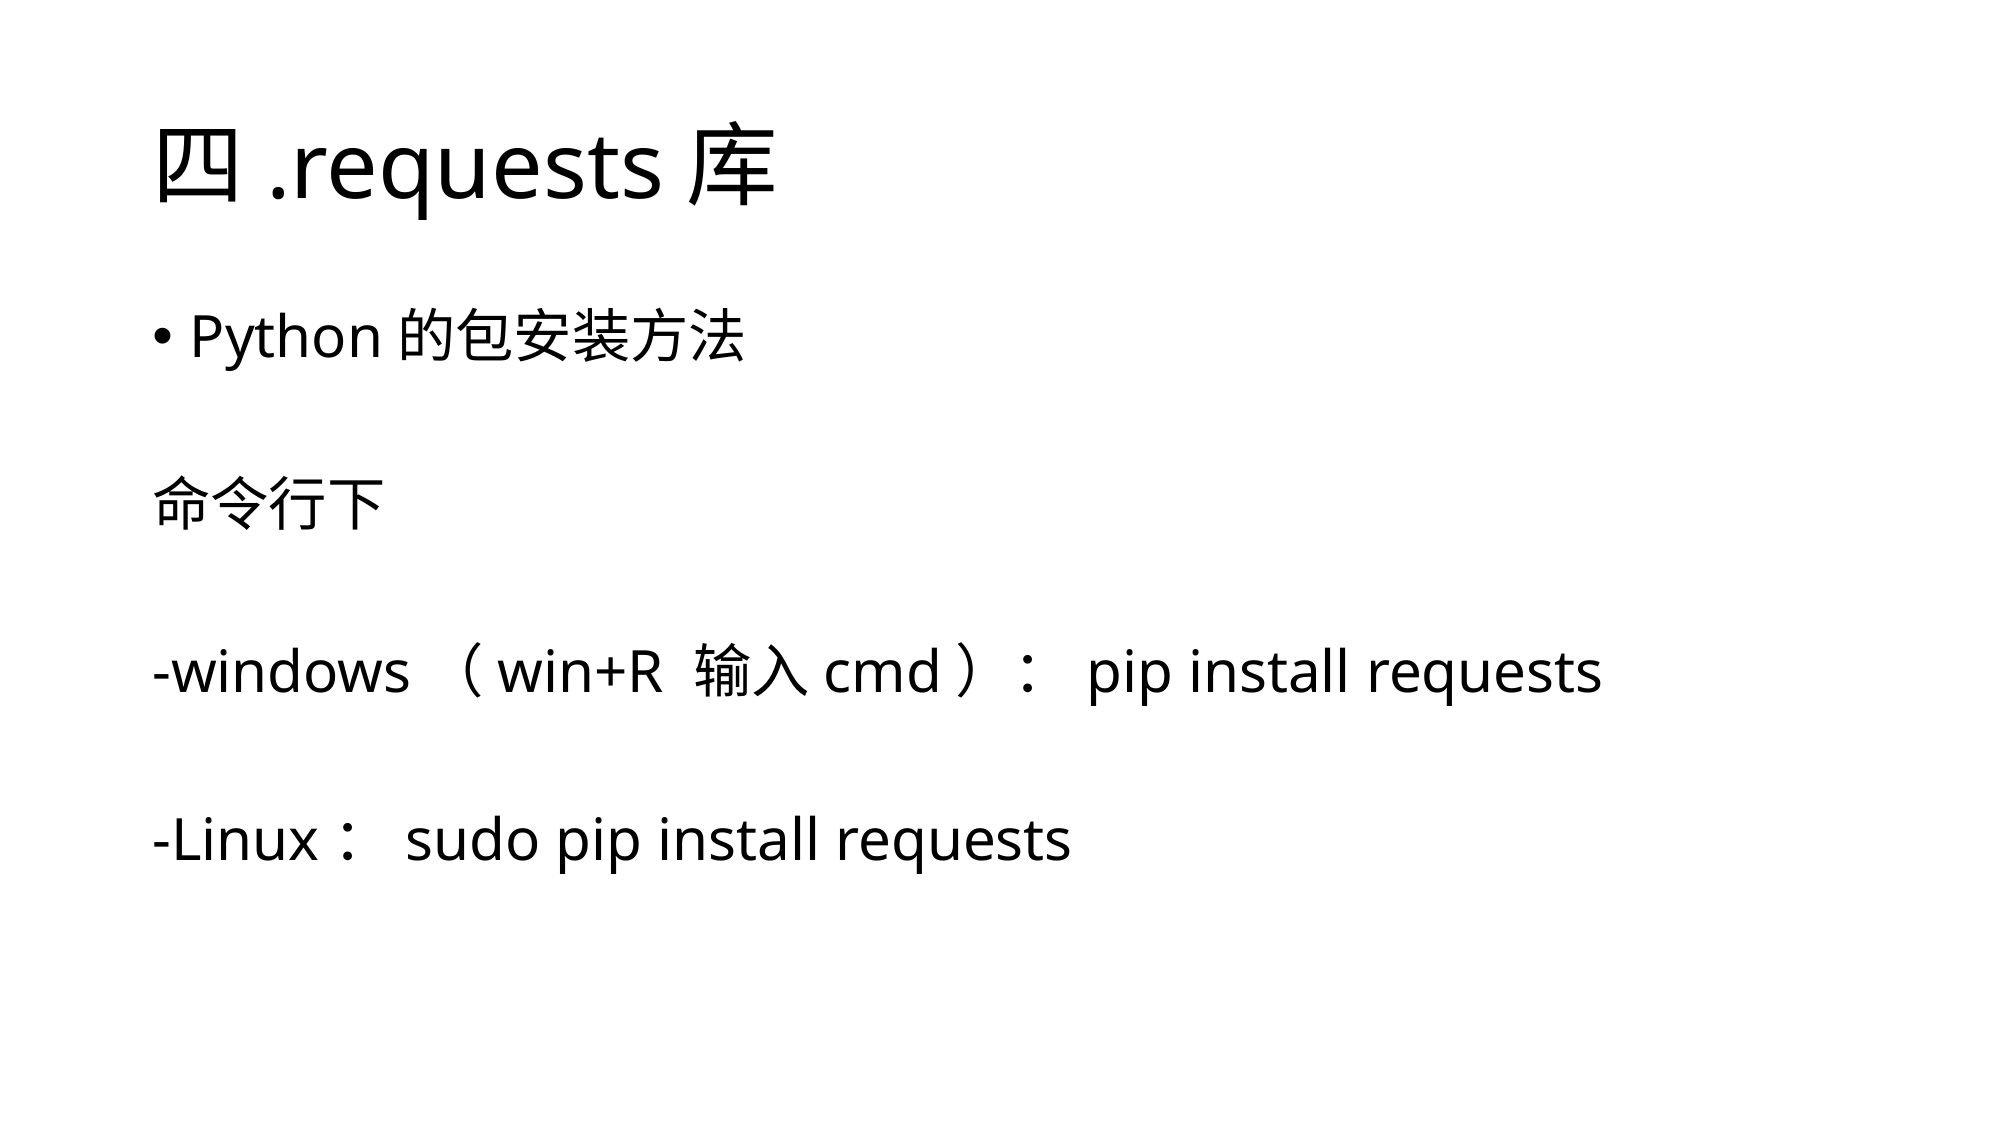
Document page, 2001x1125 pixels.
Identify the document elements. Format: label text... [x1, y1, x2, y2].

list Python的包安装方法 命令行下 -windows（win+R 输入cmd）：pip install requests -Linux：sudo pip install requests [137, 299, 1835, 956]
title 四.requests库 [137, 59, 1863, 278]
